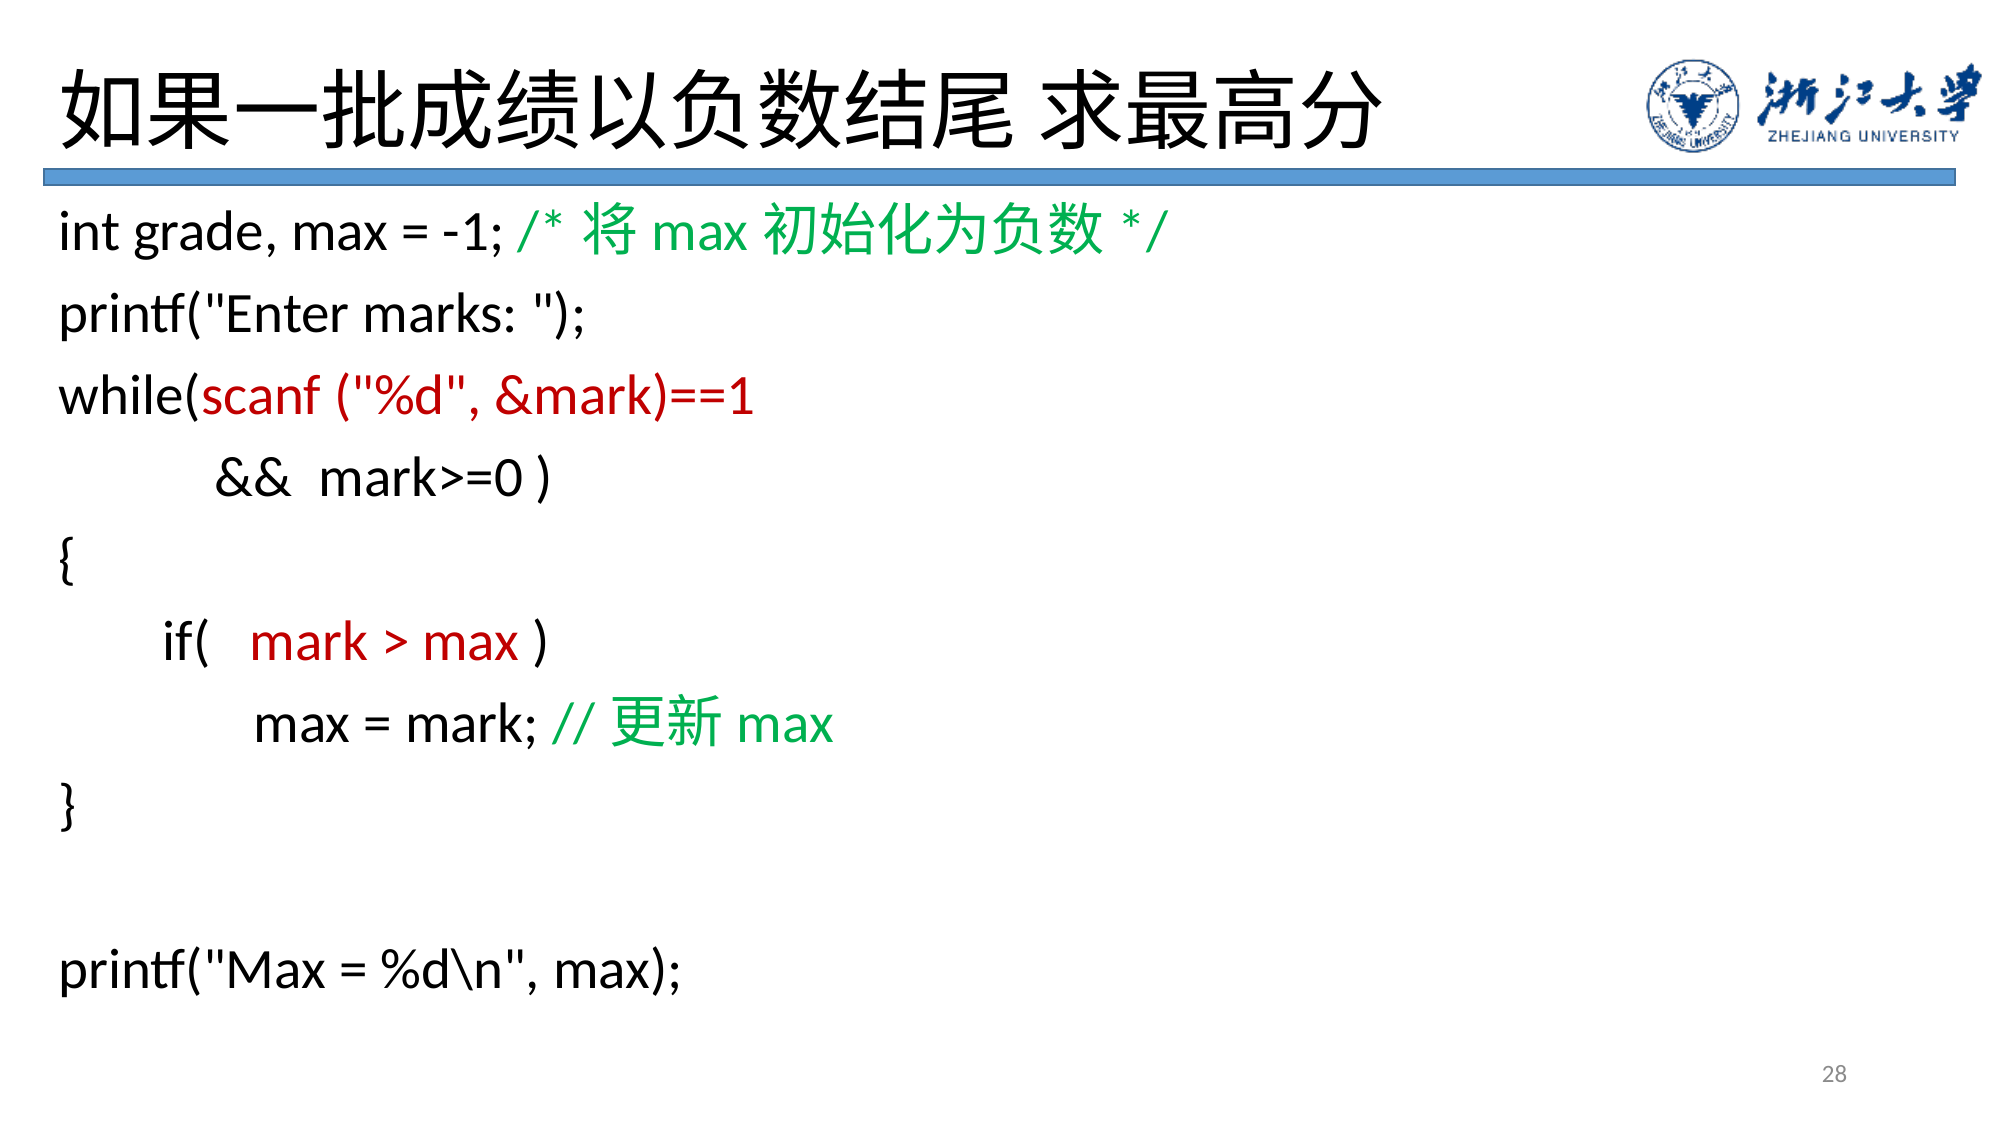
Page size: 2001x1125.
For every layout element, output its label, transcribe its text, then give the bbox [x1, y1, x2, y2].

picture [1498, 0, 2001, 203]
slide_number 28 [1412, 1042, 1863, 1103]
title 如果一批成绩以负数结尾 求最高分 [43, 59, 1955, 170]
list int grade, max = -1; /*将max初始化为负数*/ printf("Enter marks: "); while(scanf ("%d", &mark)==1 && mark>=0 ) { if( mark > max ) max = mark; //更新max } printf("Max = %d\n", max); [43, 193, 1955, 1014]
